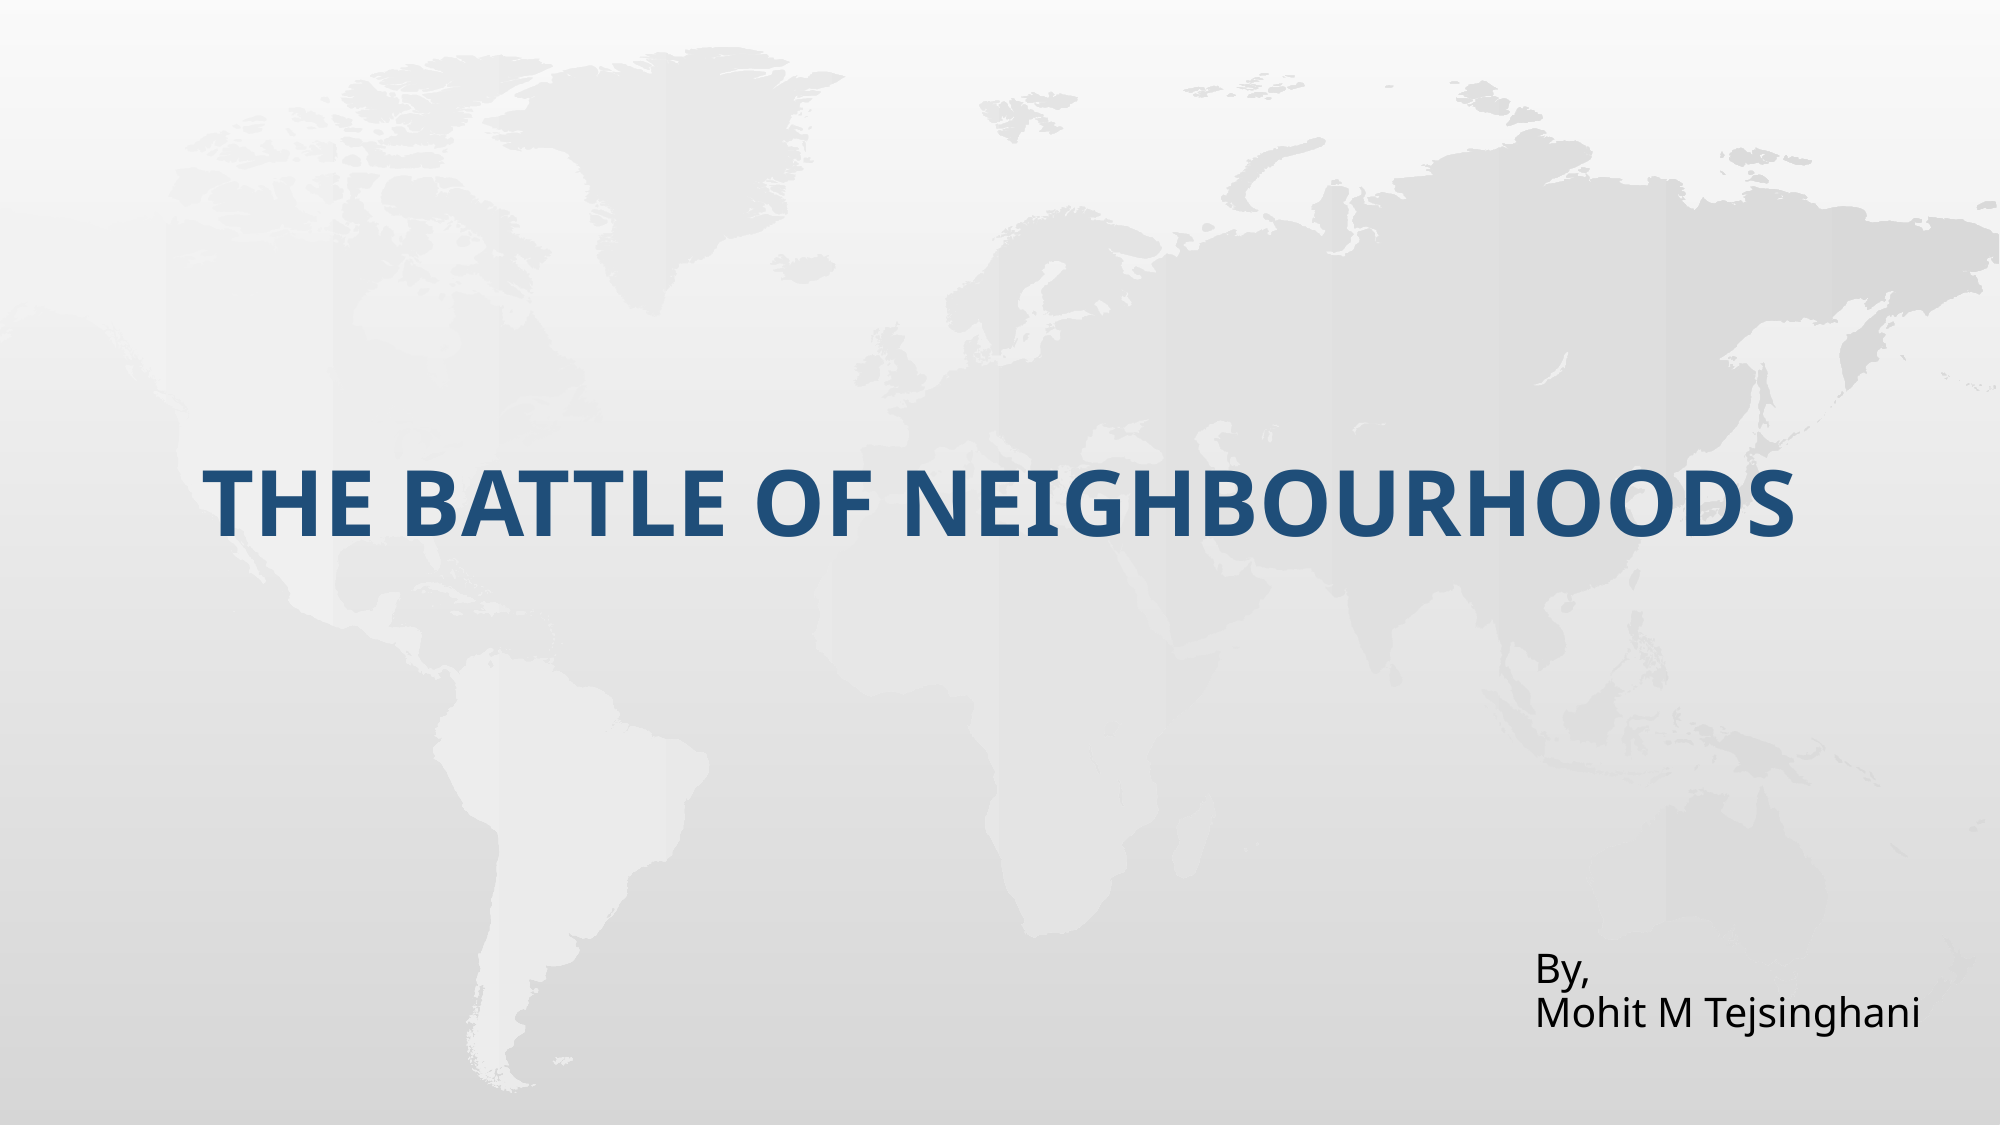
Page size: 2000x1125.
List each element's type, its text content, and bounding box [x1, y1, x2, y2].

title The Battle of Neighbourhoods [0, 420, 2000, 564]
subtitle By, Mohit M Tejsinghani [1519, 940, 1954, 1045]
